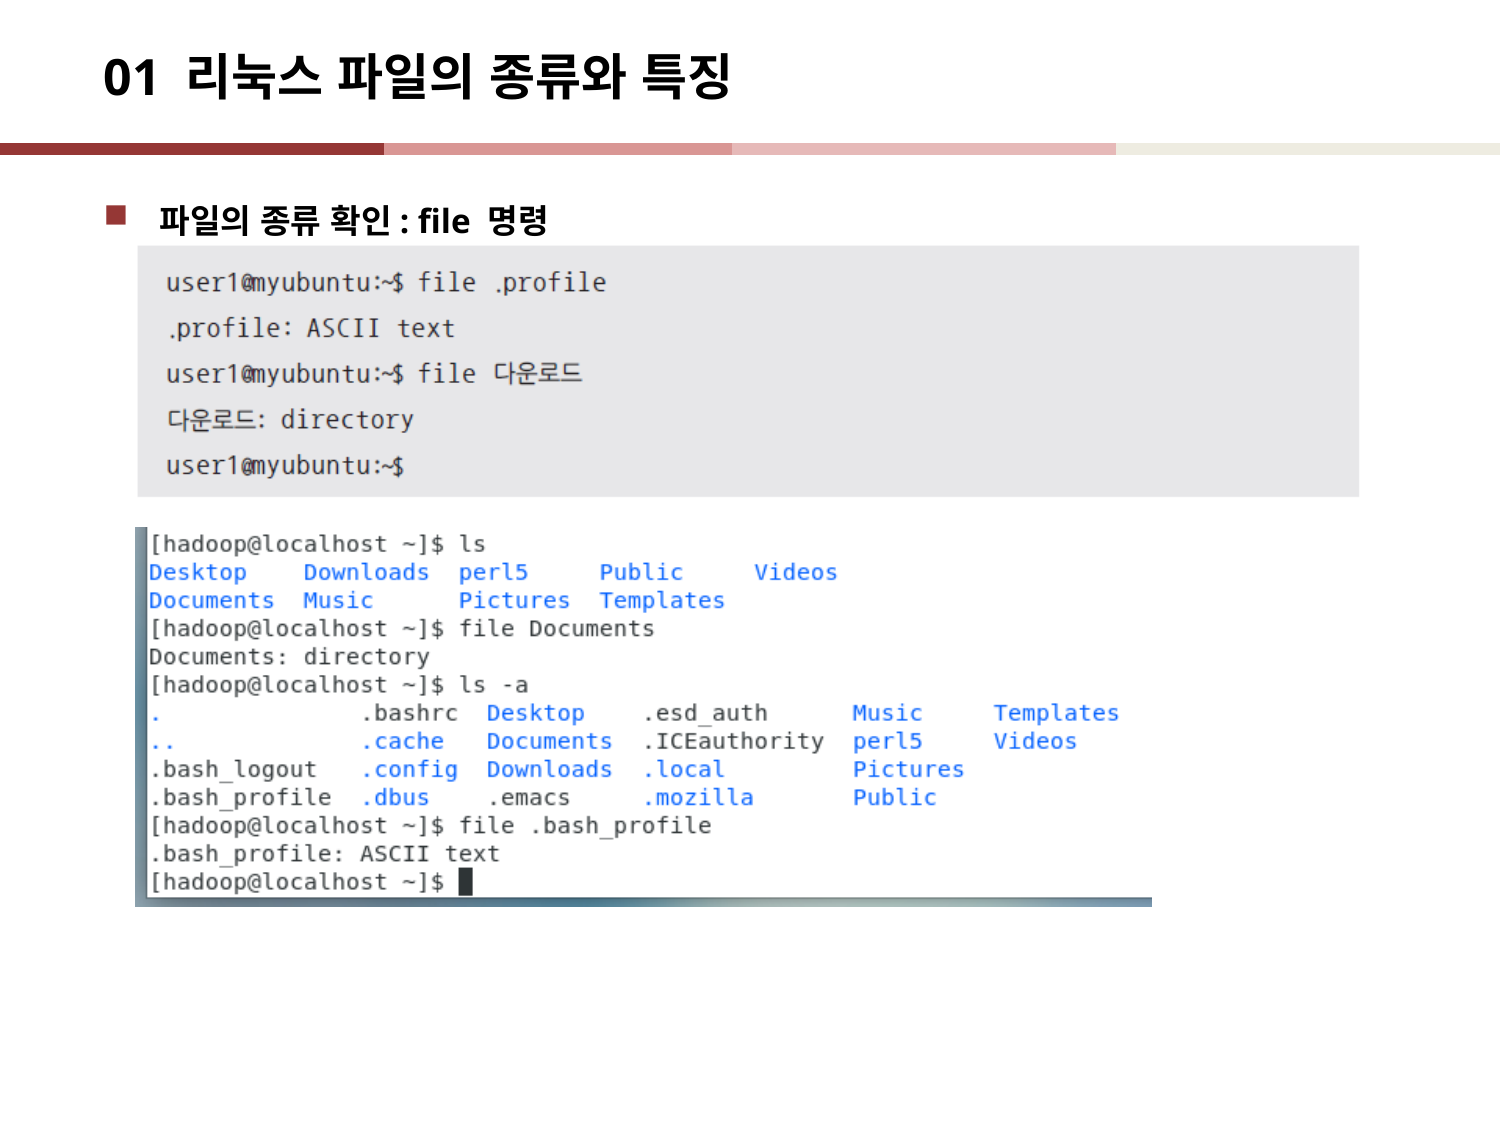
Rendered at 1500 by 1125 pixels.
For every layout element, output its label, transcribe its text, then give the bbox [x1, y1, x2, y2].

title 01 리눅스 파일의 종류와 특징 [88, 30, 1330, 121]
picture [135, 243, 1365, 500]
list 파일의 종류 확인: file 명령 [88, 172, 1436, 1059]
picture [135, 526, 1152, 907]
